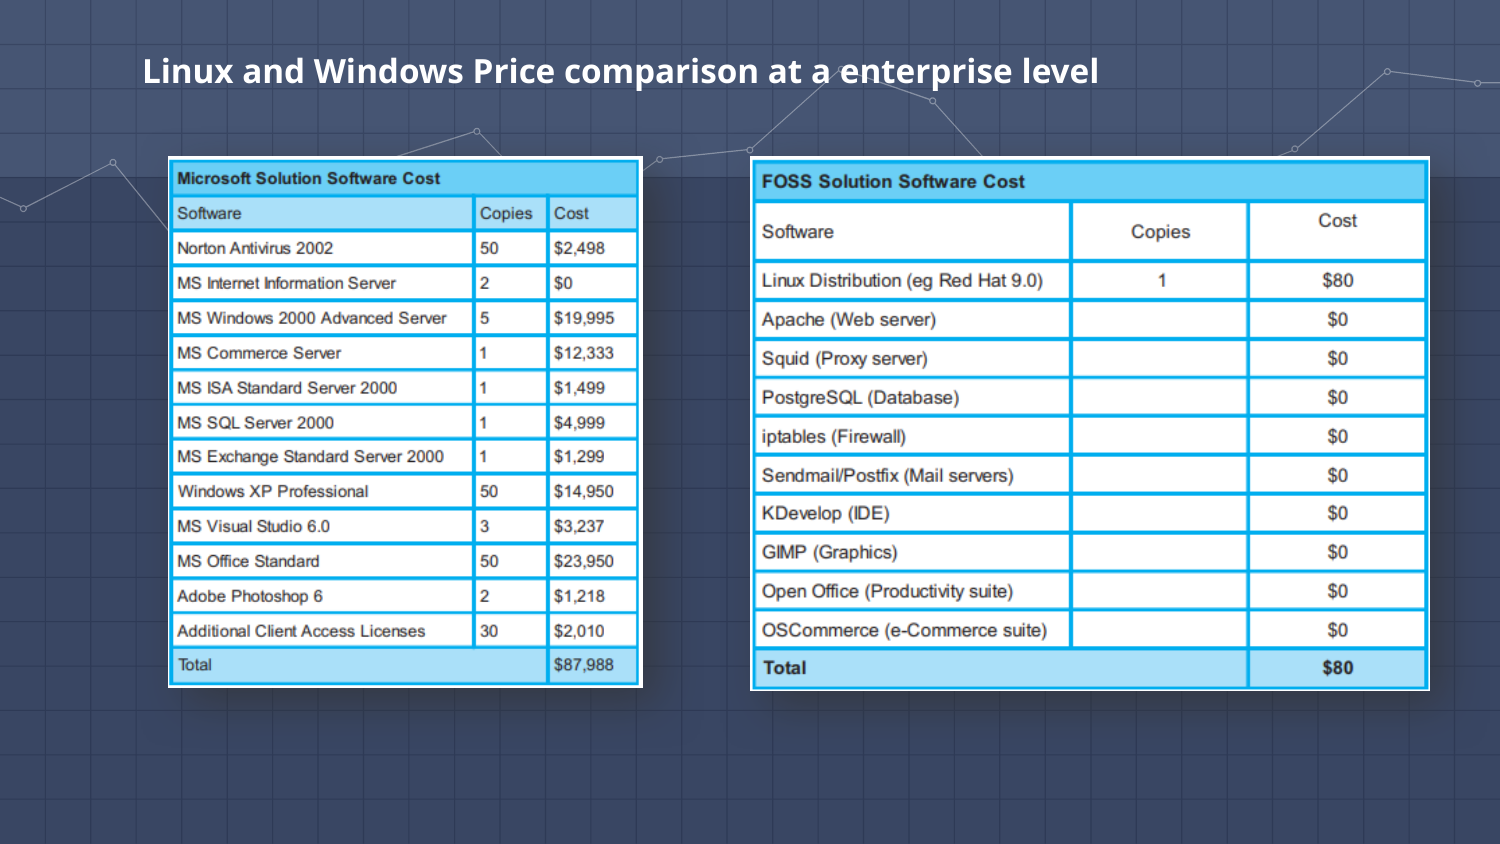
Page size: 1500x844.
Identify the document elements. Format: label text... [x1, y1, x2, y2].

picture [749, 155, 1430, 691]
picture [168, 155, 643, 688]
text_box Linux and Windows Price comparison at a enterprise level [127, 42, 1132, 98]
